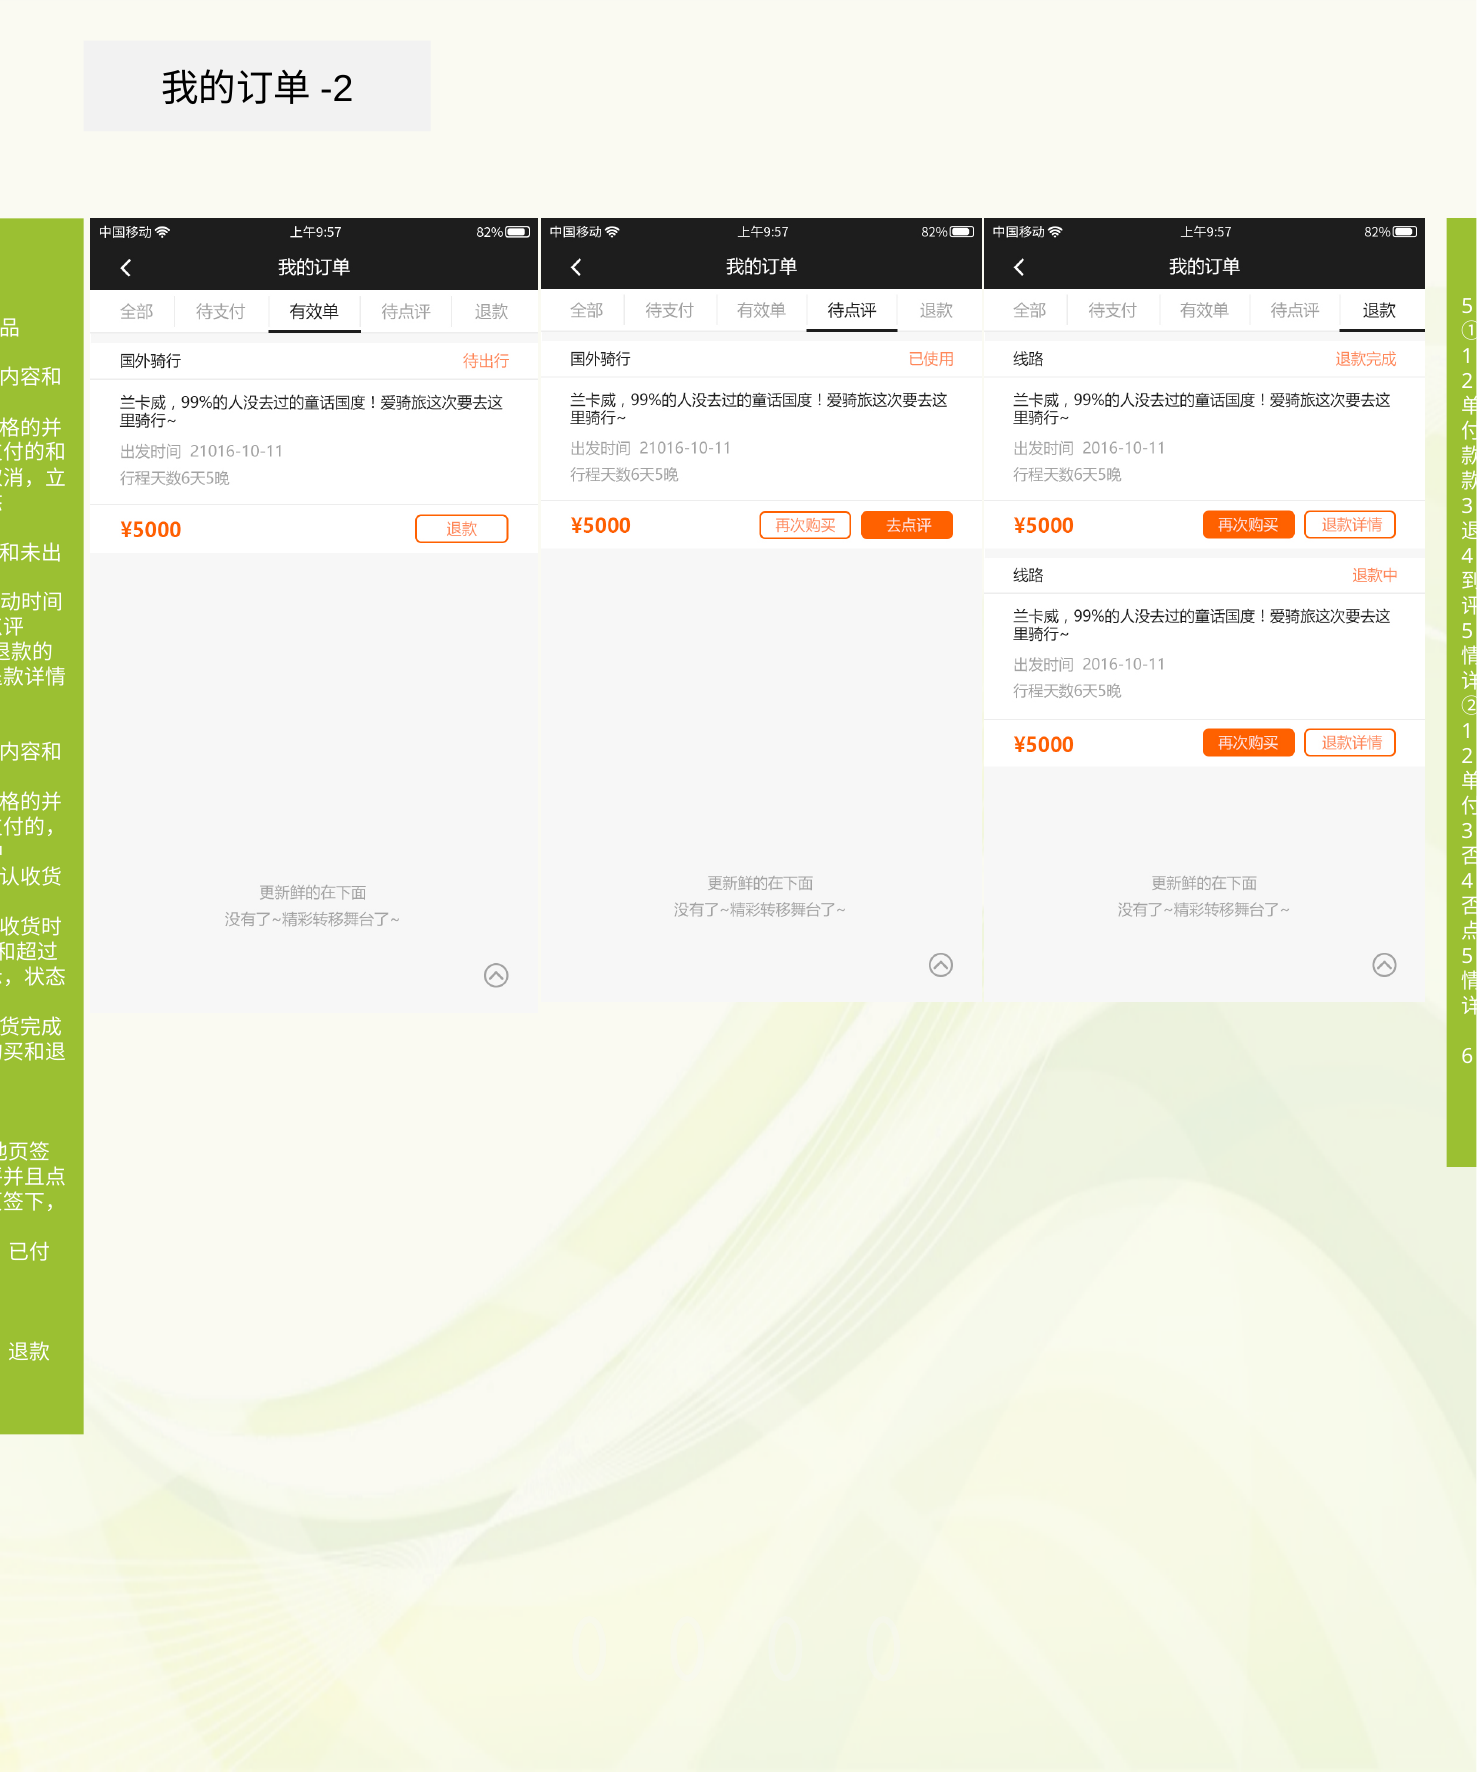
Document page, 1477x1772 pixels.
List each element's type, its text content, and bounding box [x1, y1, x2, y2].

text_box 1，返回 “个人中心”界面 2，五个页签点击可切换 3，包含线路商品和商城商品 ①线路商品： 1）全部：其他四个页签的内容和取消的订单 2）待支付：所有选择过规格的并跳转到付款详情界面但未支付的和已经支付过定金的，分为取消，立即支付，退款，付尾款状态 3）有效单：已支付清费用和未出发的订单，状态为退款 4）待点评：已过了活动时间的，状态为再次购买和去点评 5）退款：所有退款的订单，状态为再次购买，退款详情 ②商城商品： 1）全部：其他四个页签的内容和取消的订单 2）待支付：所有选择过规格的并跳转到付款详情界面但未支付的，状态为取消，立即支付两种 3）有效单：支付后的未确认收货的，状态为确认收货 4）待点评：自发货后默认收货时间为10天，如果确认收货和超过确认收货时间的在这里显示，状态为申请退货和去点评 5）退款：申请退货的和退货完成的在此显示，状态为再次购买和退款详情 4，状态 ①全部状态为已取消，其他页签的订单，待点评点击去点评并且点评之后该订单显示在全部页签下，状态为已完成 ②待支付状态分为待支付，已付定金 ③有效单状态分为待出行 ④待点评状态分为已使用 ⑤退款状态分为退款完成，退款中 [0, 217, 85, 1435]
text_box 5，按钮 ①线路商品 1）全部 2）待支付：点击取消弹出取消订单对话框，点击立即支付跳转到支付订单界面，点击退款弹出是否退款对话框，点击付尾款跳转到付尾款界面 3）有效单：点击退款按钮后弹出退款对话框 4）待点评：点击再次购买后跳转到商品详情界面，去点评跳转到点评界面 5）退款：再次购买跳转到商品详情界面，点击退款详情跳转到退款详情界面 ②商城商品 1）全部 2）待支付：点击取消弹出取消订单对话框，点击立即支付跳转到支付订单界面 3）有效单：点击确认收货弹出是否确认收货对话框 4）待点评：点击申请退款弹出是否退款对话框，点击去点评跳转到点评界面 5）退款：再次购买跳转到商品详情界面，点击退款详情跳转到退款详情界面 6，每个订单点击无跳转 [1446, 217, 1477, 1168]
text_box 我的订单-2 [83, 40, 432, 132]
picture [0, 0, 1477, 1772]
